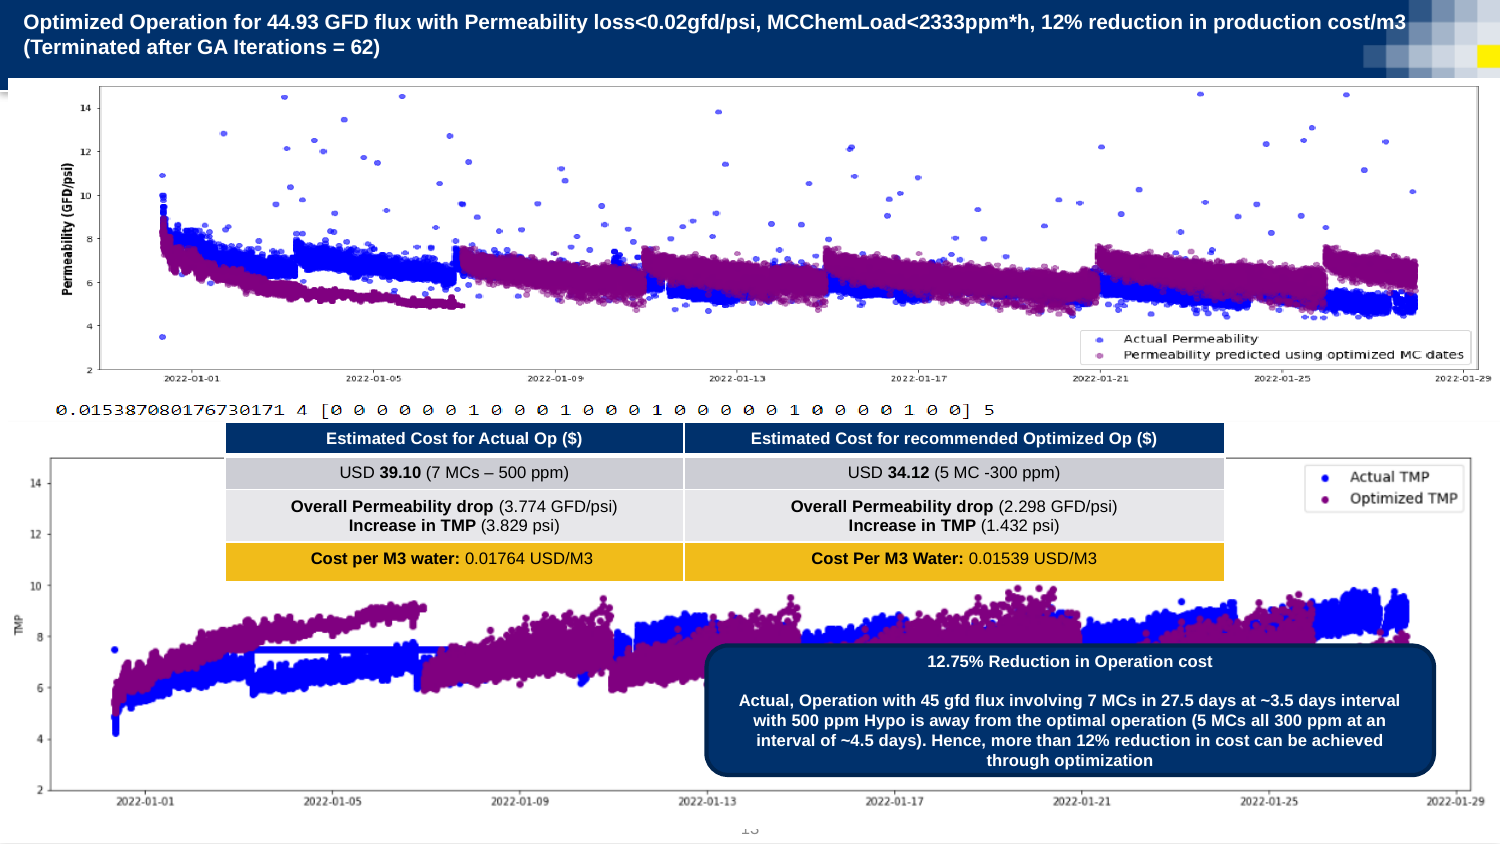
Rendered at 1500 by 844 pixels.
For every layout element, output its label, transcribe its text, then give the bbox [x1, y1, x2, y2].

table_header Estimated Cost for recommended Optimized Op ($) [685, 430, 1224, 446]
title Optimized Operation for 44.93 GFD flux with Permeability loss<0.02gfd/psi, MCChemLoad<2333ppm*h, 12% reduction in production cost/m3 (Terminated after GA Iterations = 62) [8, 0, 1477, 68]
picture [0, 447, 1500, 829]
table_header Estimated Cost for Actual Op ($) [226, 430, 683, 446]
picture [7, 0, 1500, 423]
